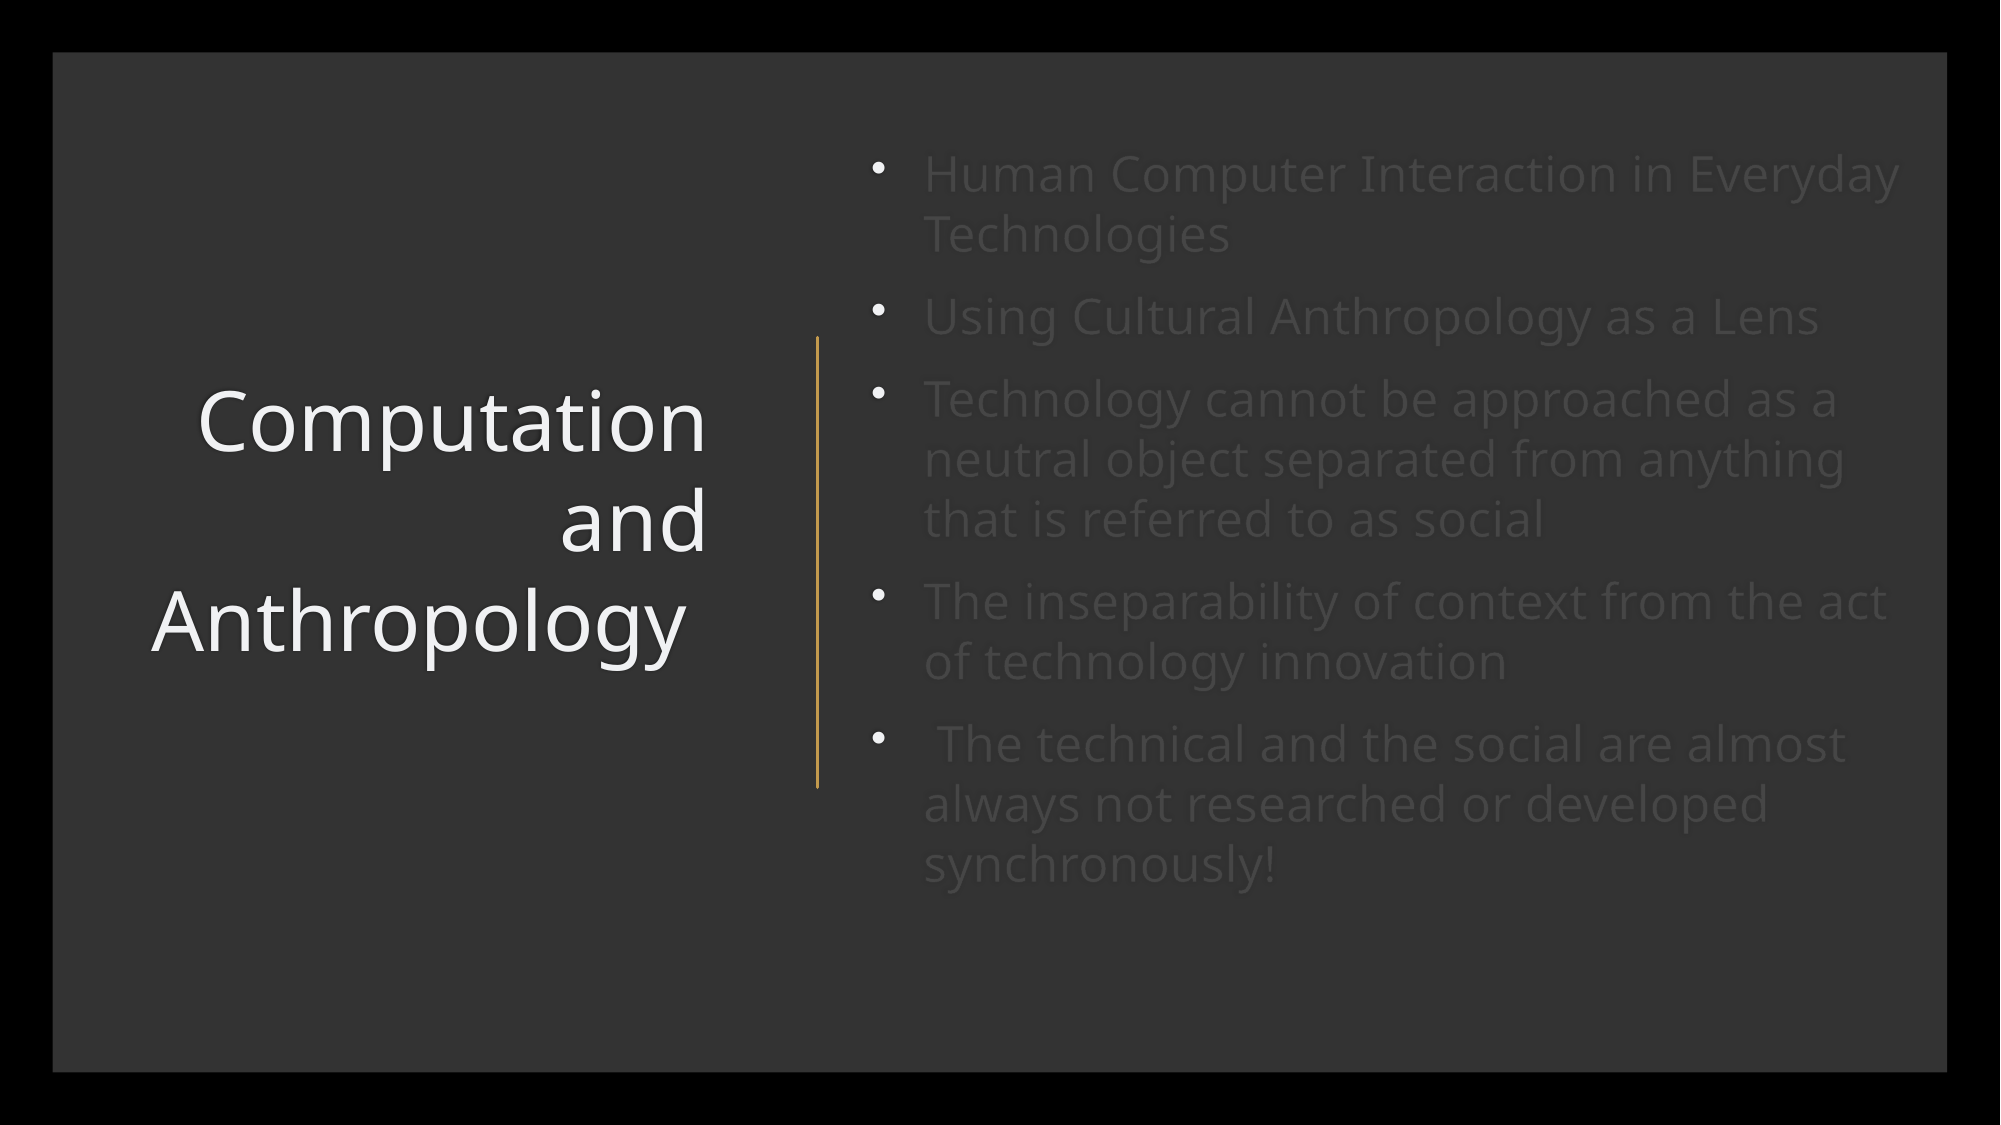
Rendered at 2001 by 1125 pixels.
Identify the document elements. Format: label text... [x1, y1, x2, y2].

text_box [0, 0, 2000, 1125]
text_box [51, 51, 1948, 1074]
list Human Computer Interaction in Everyday Technologies Using Cultural Anthropology as a Lens Technology cannot be approached as a neutral object separated from anything that is referred to as social The inseparability of context from the act of technology innovation The technical and the social are almost always not researched or developed synchronously! [851, 105, 1959, 1000]
title Computation and Anthropology [110, 122, 725, 915]
